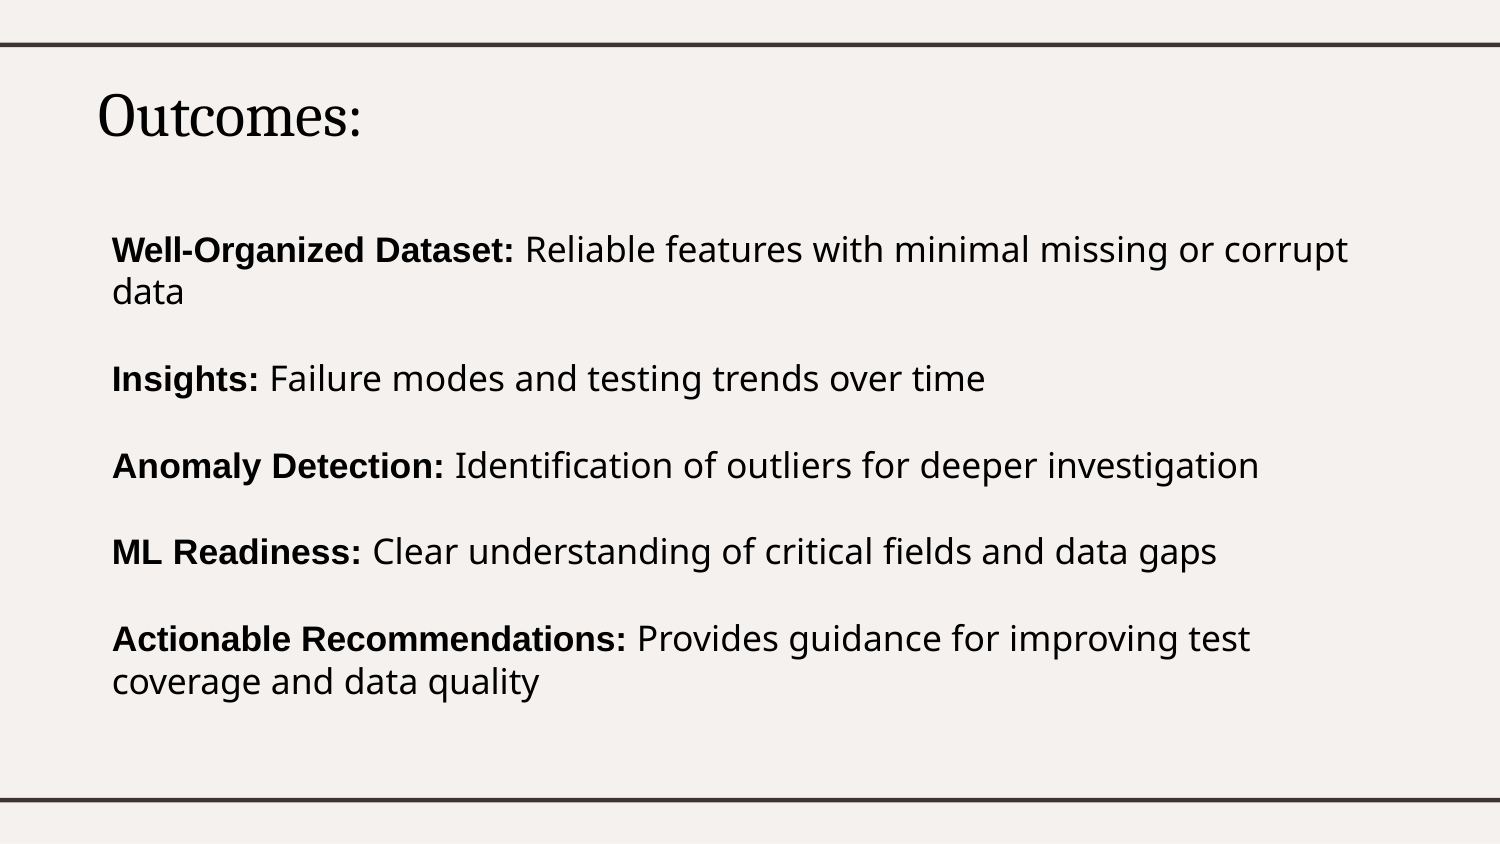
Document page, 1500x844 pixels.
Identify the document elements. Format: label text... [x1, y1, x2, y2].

title Outcomes: [91, 72, 1186, 216]
list Well-Organized Dataset: Reliable features with minimal missing or corrupt data Insights: Failure modes and testing trends over time Anomaly Detection: Identification of outliers for deeper investigation ML Readiness: Clear understanding of critical fields and data gaps Actionable Recommendations: Provides guidance for improving test coverage and data quality [109, 224, 1372, 702]
